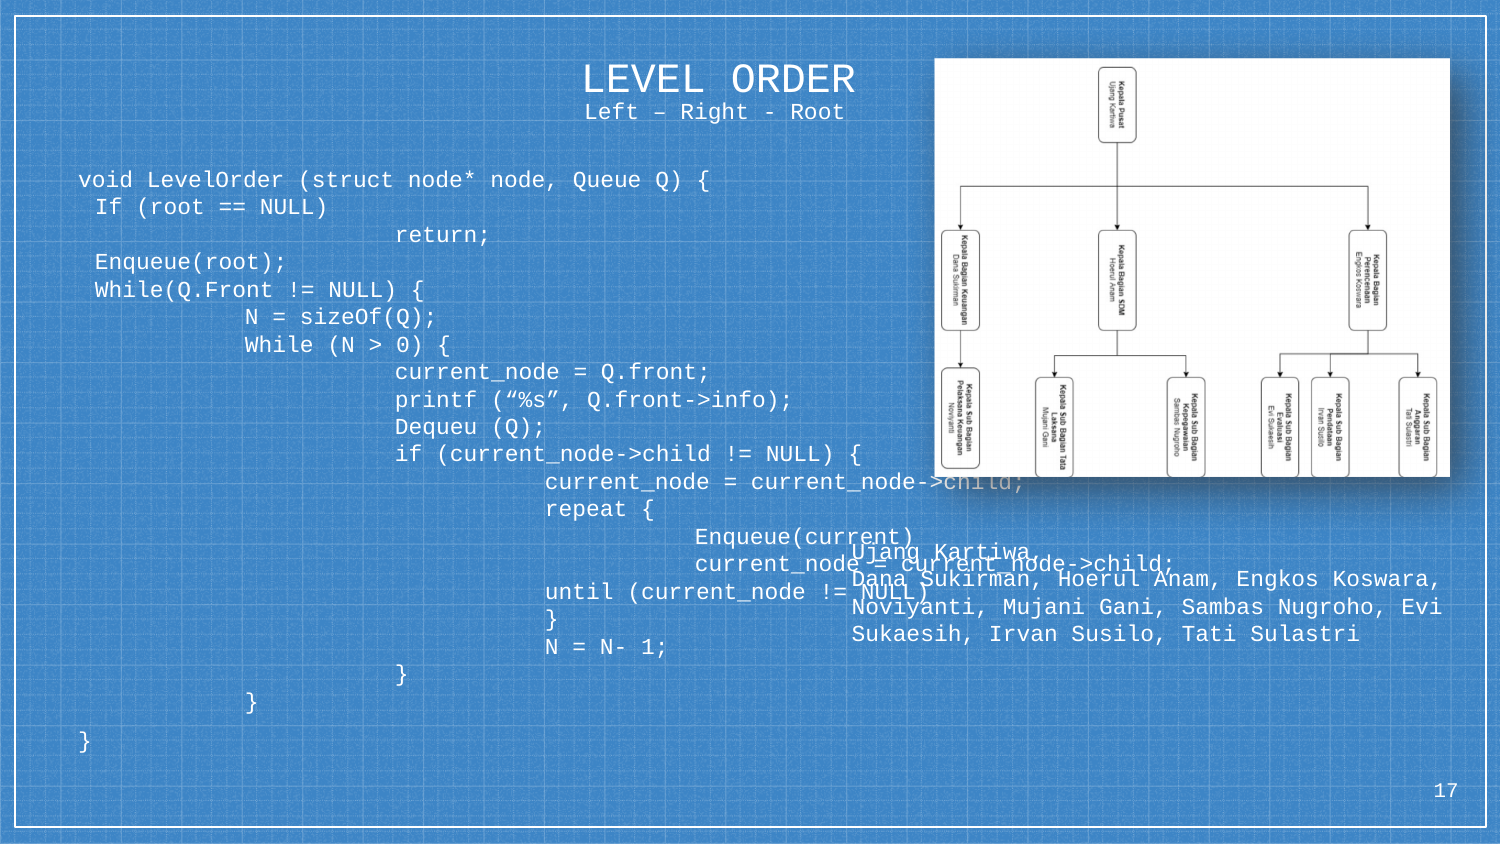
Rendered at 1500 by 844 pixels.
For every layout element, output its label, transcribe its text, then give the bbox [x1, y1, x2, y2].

slide_number 17 [1398, 761, 1474, 810]
text_box Left – Right - Root [556, 81, 871, 150]
picture [0, 0, 1500, 844]
title LEVEL ORDER [565, 36, 880, 104]
text_box Ujang Kartiwa, Dana Sukirman, Hoerul Anam, Engkos Koswara, Noviyanti, Mujani Gani, Sambas Nugroho, Evi Sukaesih, Irvan Susilo, Tati Sulastri [824, 521, 1500, 753]
text_box void LevelOrder (struct node* node, Queue Q) { If (root == NULL) return; Enqueue(root); While(Q.Front != NULL) { N = sizeOf(Q); While (N > 0) { current_node = Q.front; printf (“%s”, Q.front->info); Dequeu (Q); if (current_node->child != NULL) { current_node = current_node->child; repeat { Enqueue(current) current_node = current_node->child; until (current_node != NULL) } N = N- 1; } } } [50, 149, 957, 709]
